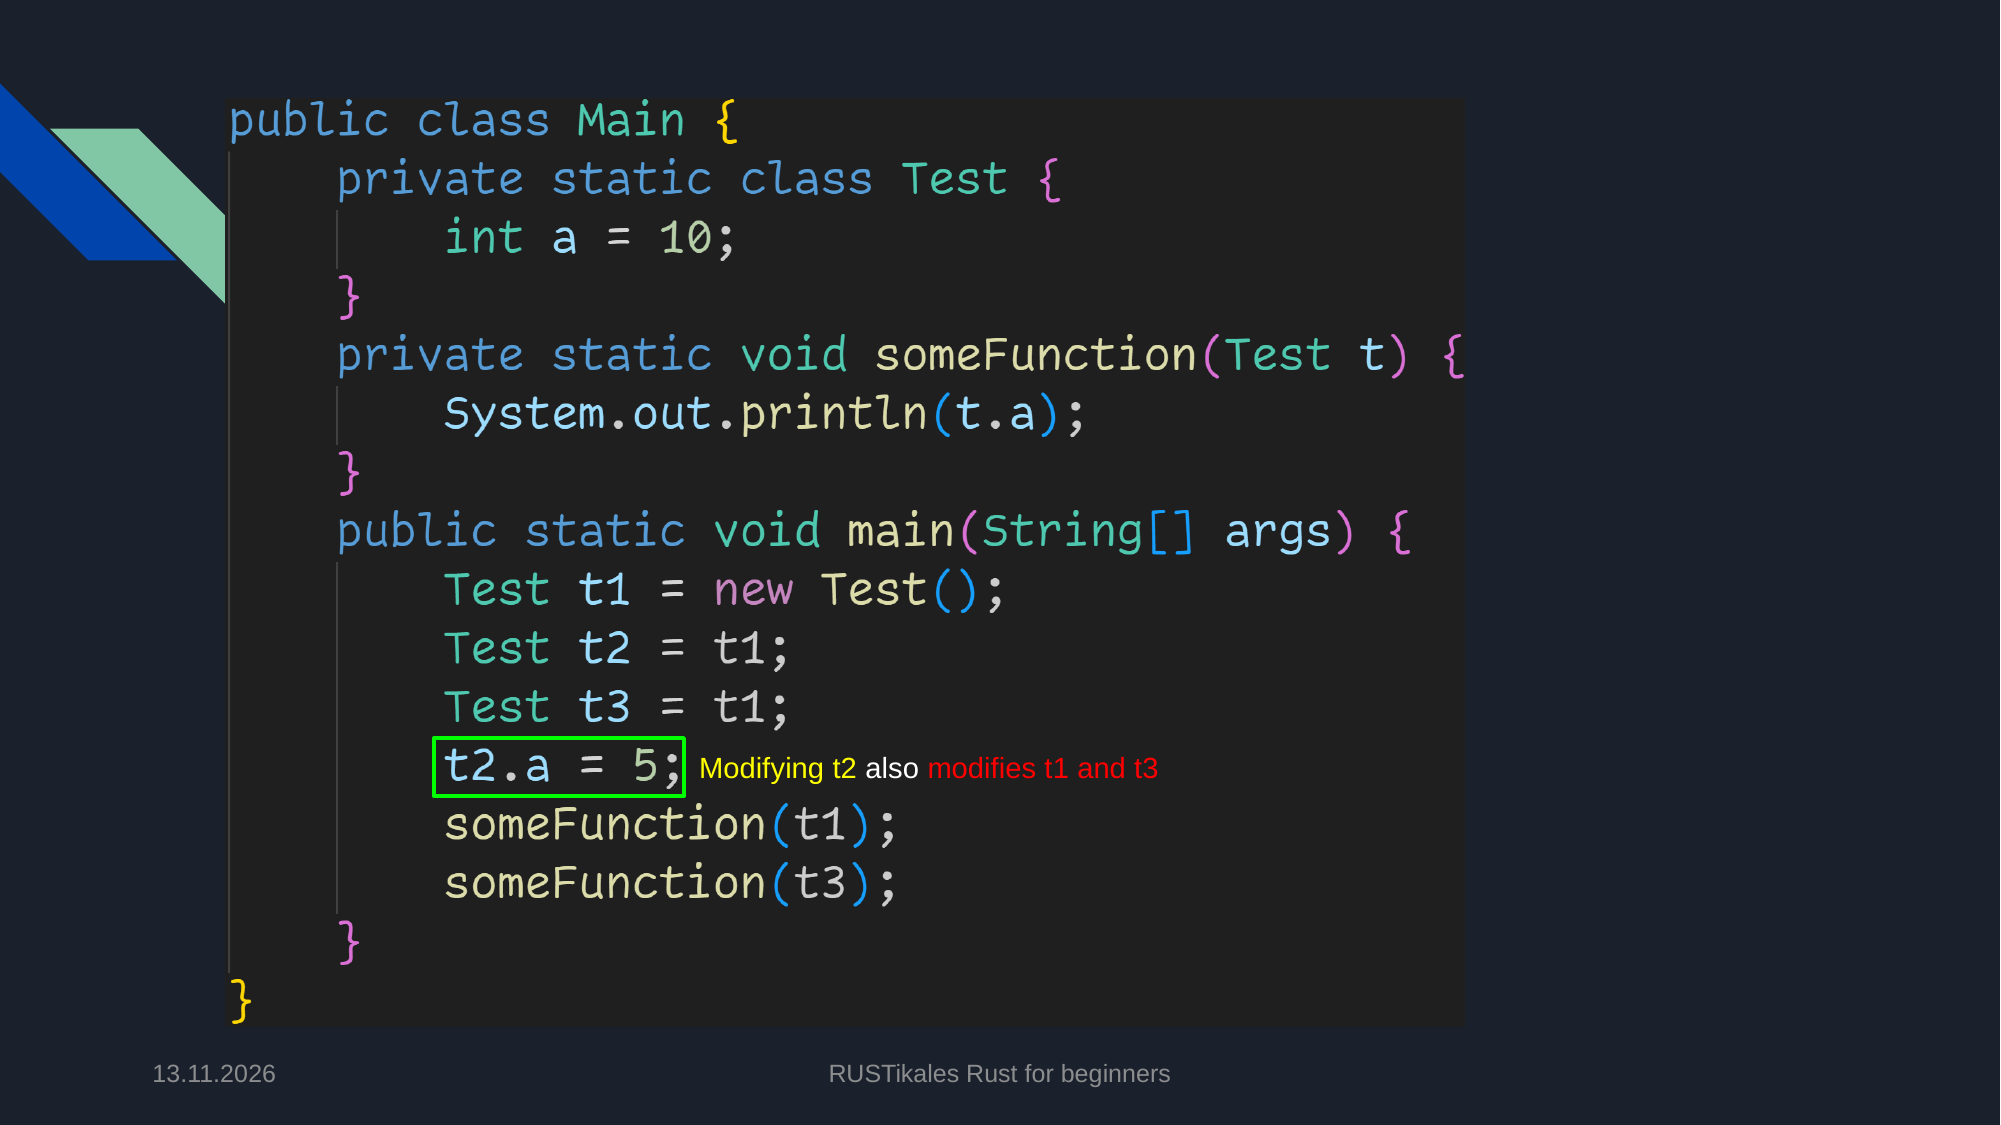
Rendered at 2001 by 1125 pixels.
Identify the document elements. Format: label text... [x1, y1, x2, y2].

footer RUSTikales Rust for beginners [662, 1042, 1338, 1103]
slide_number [137, 1042, 588, 1103]
picture [225, 98, 1466, 1027]
